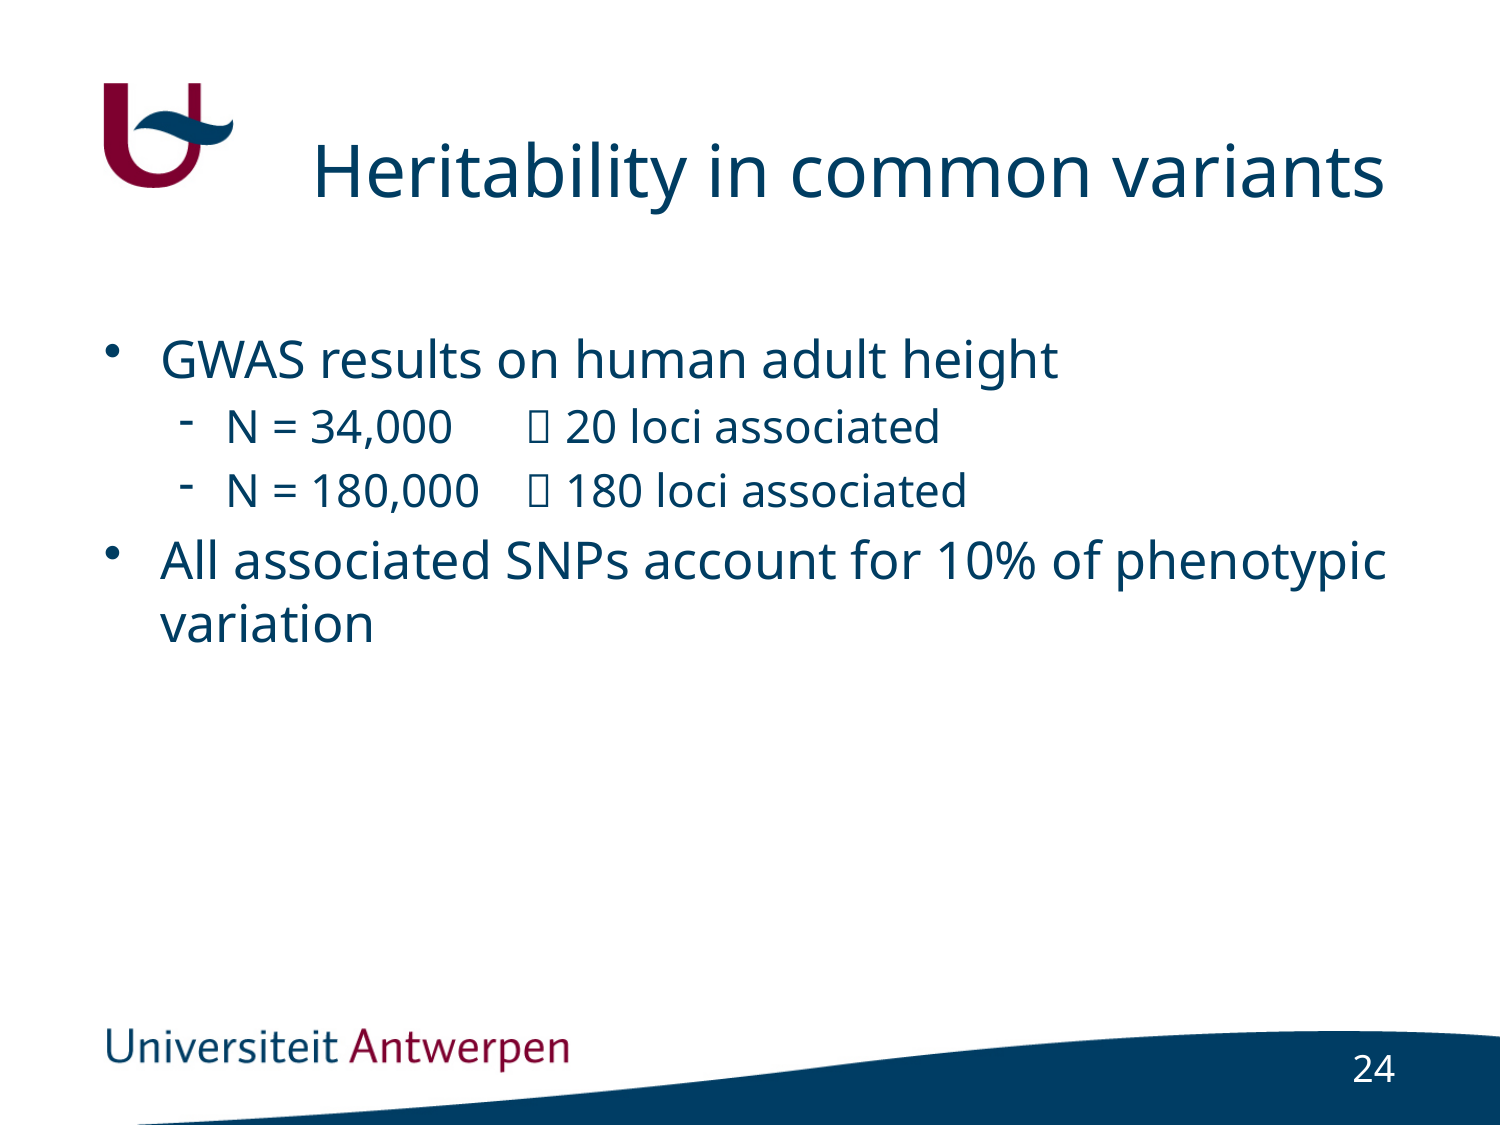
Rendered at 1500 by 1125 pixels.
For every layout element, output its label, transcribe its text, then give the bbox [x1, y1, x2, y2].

picture [103, 1020, 1500, 1125]
title Heritability in common variants [179, 115, 1388, 220]
list GWAS results on human adult height N = 34,000  20 loci associated N = 180,000  180 loci associated All associated SNPs account for 10% of phenotypic variation [103, 326, 1395, 979]
picture [103, 83, 234, 188]
